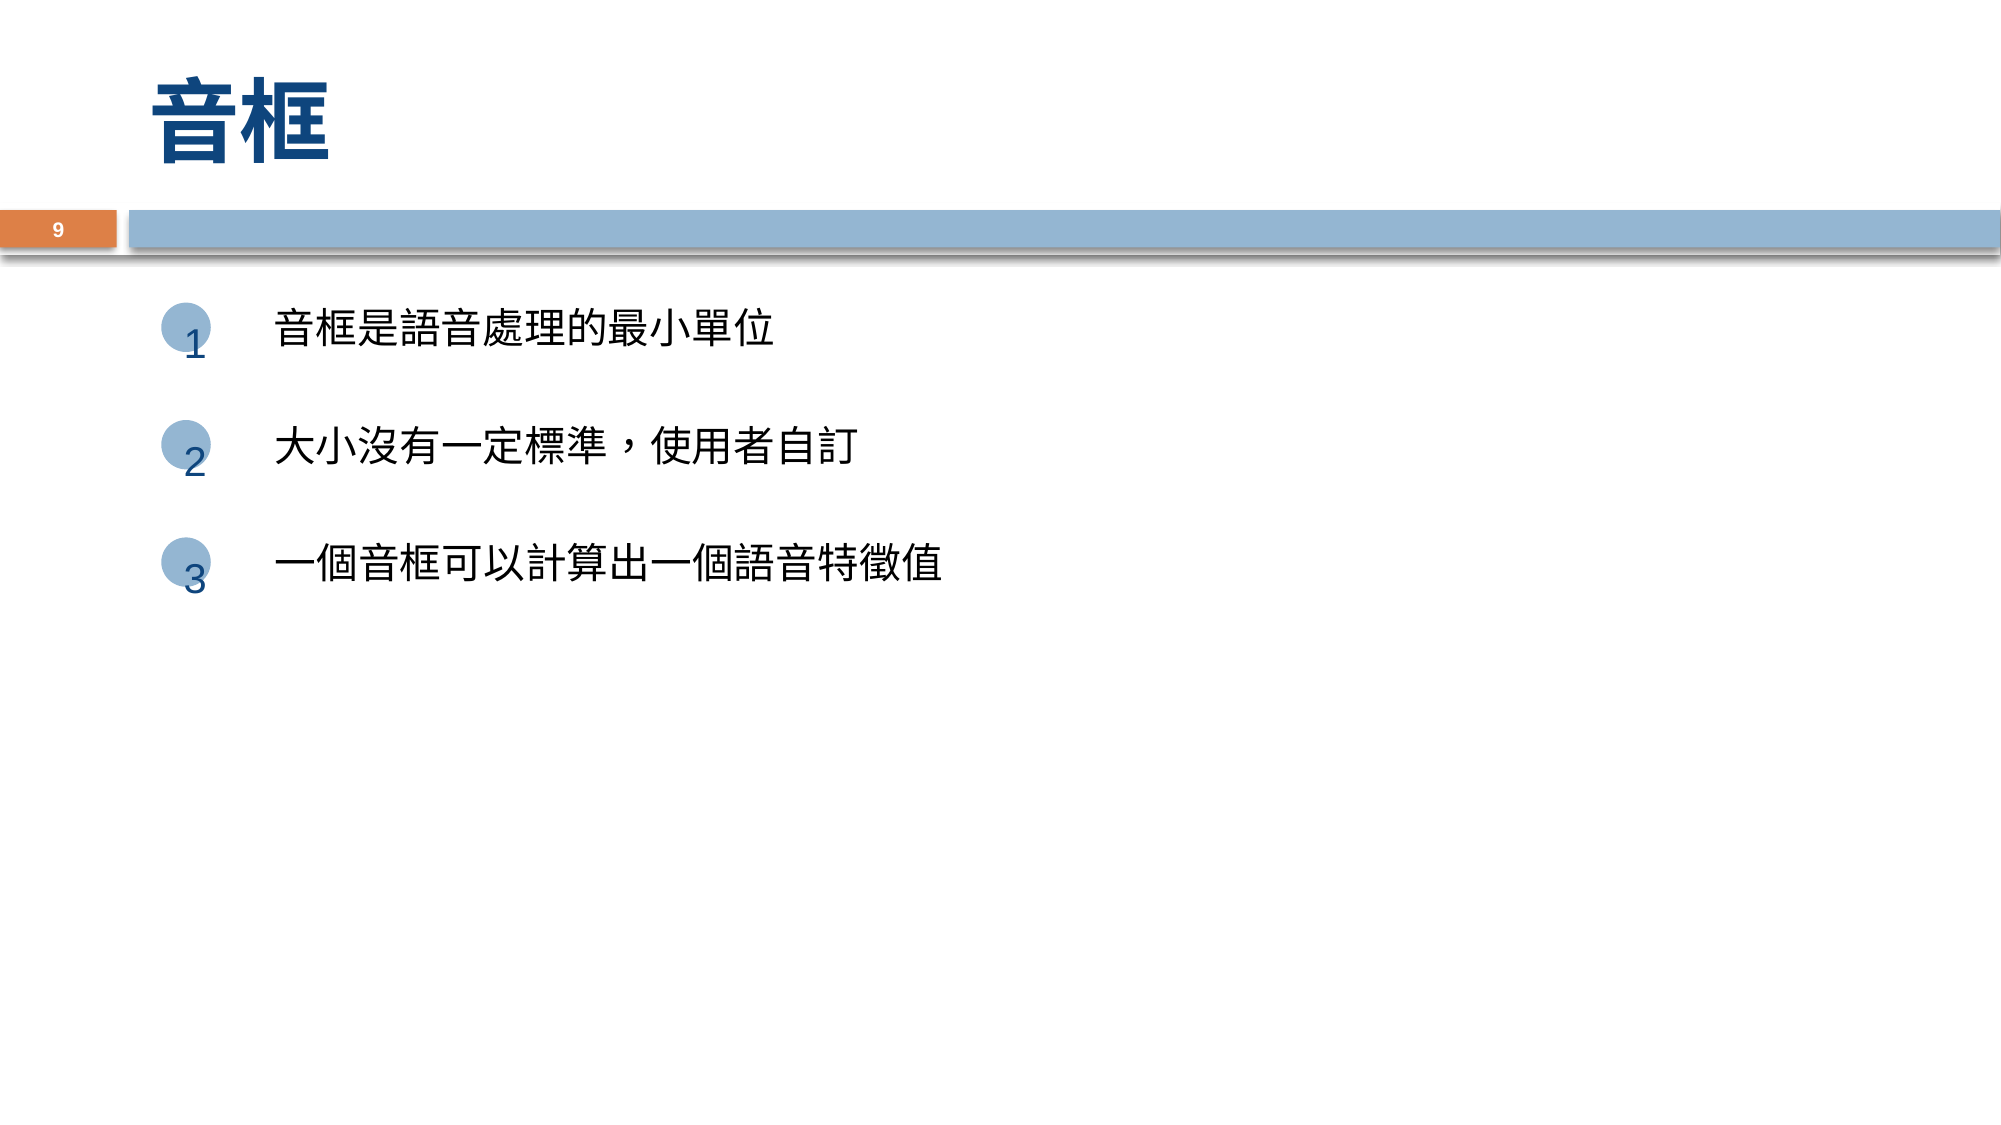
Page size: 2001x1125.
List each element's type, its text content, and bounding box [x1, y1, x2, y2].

text_box 音框是語音處理的最小單位 [273, 301, 776, 352]
text_box 3 [161, 537, 211, 587]
title 音框 [133, 37, 1917, 200]
text_box 大小沒有一定標準，使用者自訂 [274, 419, 859, 470]
text_box 1 [161, 302, 211, 352]
text_box 2 [161, 420, 211, 470]
slide_number 9 [0, 208, 117, 249]
text_box 一個音框可以計算出一個語音特徵值 [274, 536, 943, 588]
